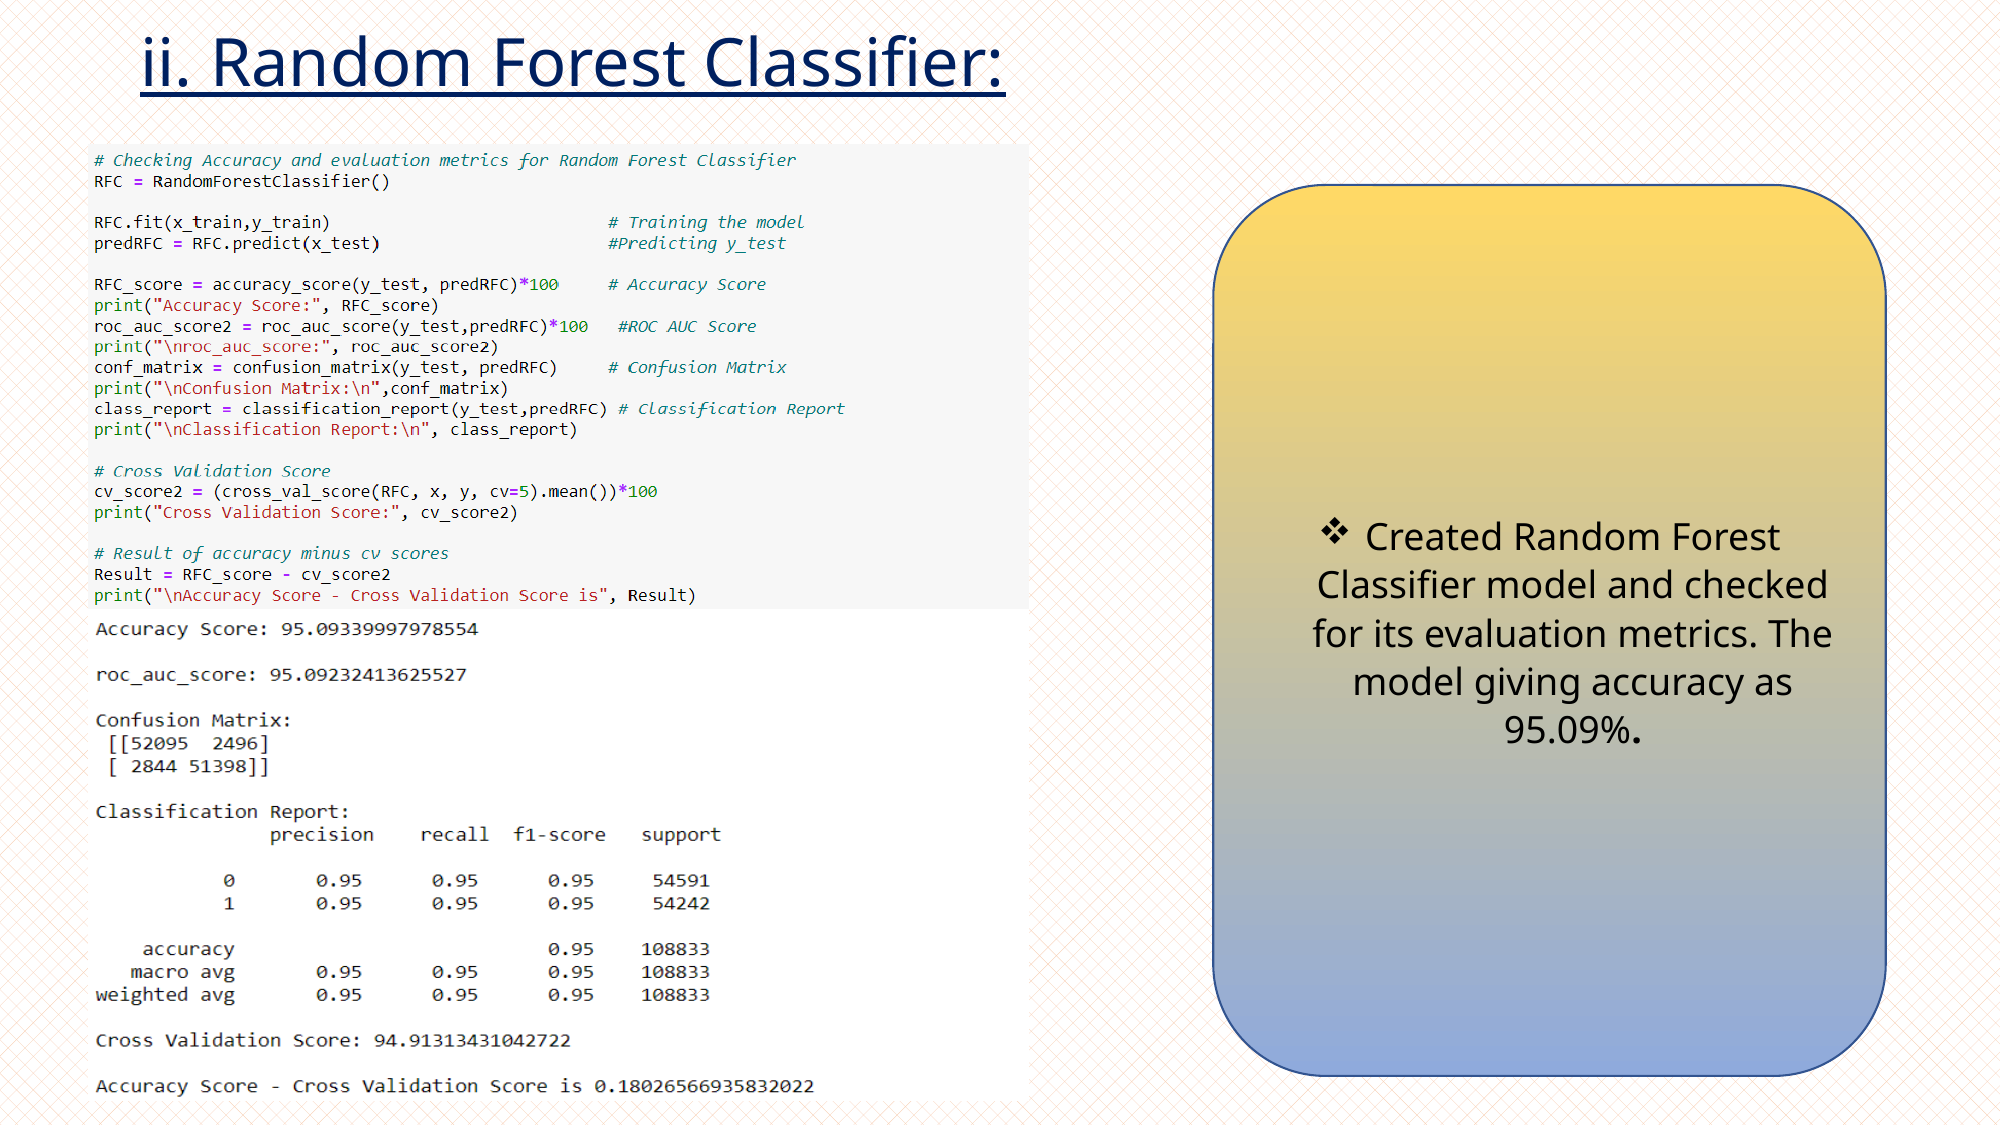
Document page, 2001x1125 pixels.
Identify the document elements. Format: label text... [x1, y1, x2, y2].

text_box ii. Random Forest Classifier: [108, 12, 1918, 108]
picture [88, 144, 1029, 1101]
text_box Created Random Forest Classifier model and checked for its evaluation metrics. The model giving accuracy as 95.09%. [1212, 183, 1887, 1077]
